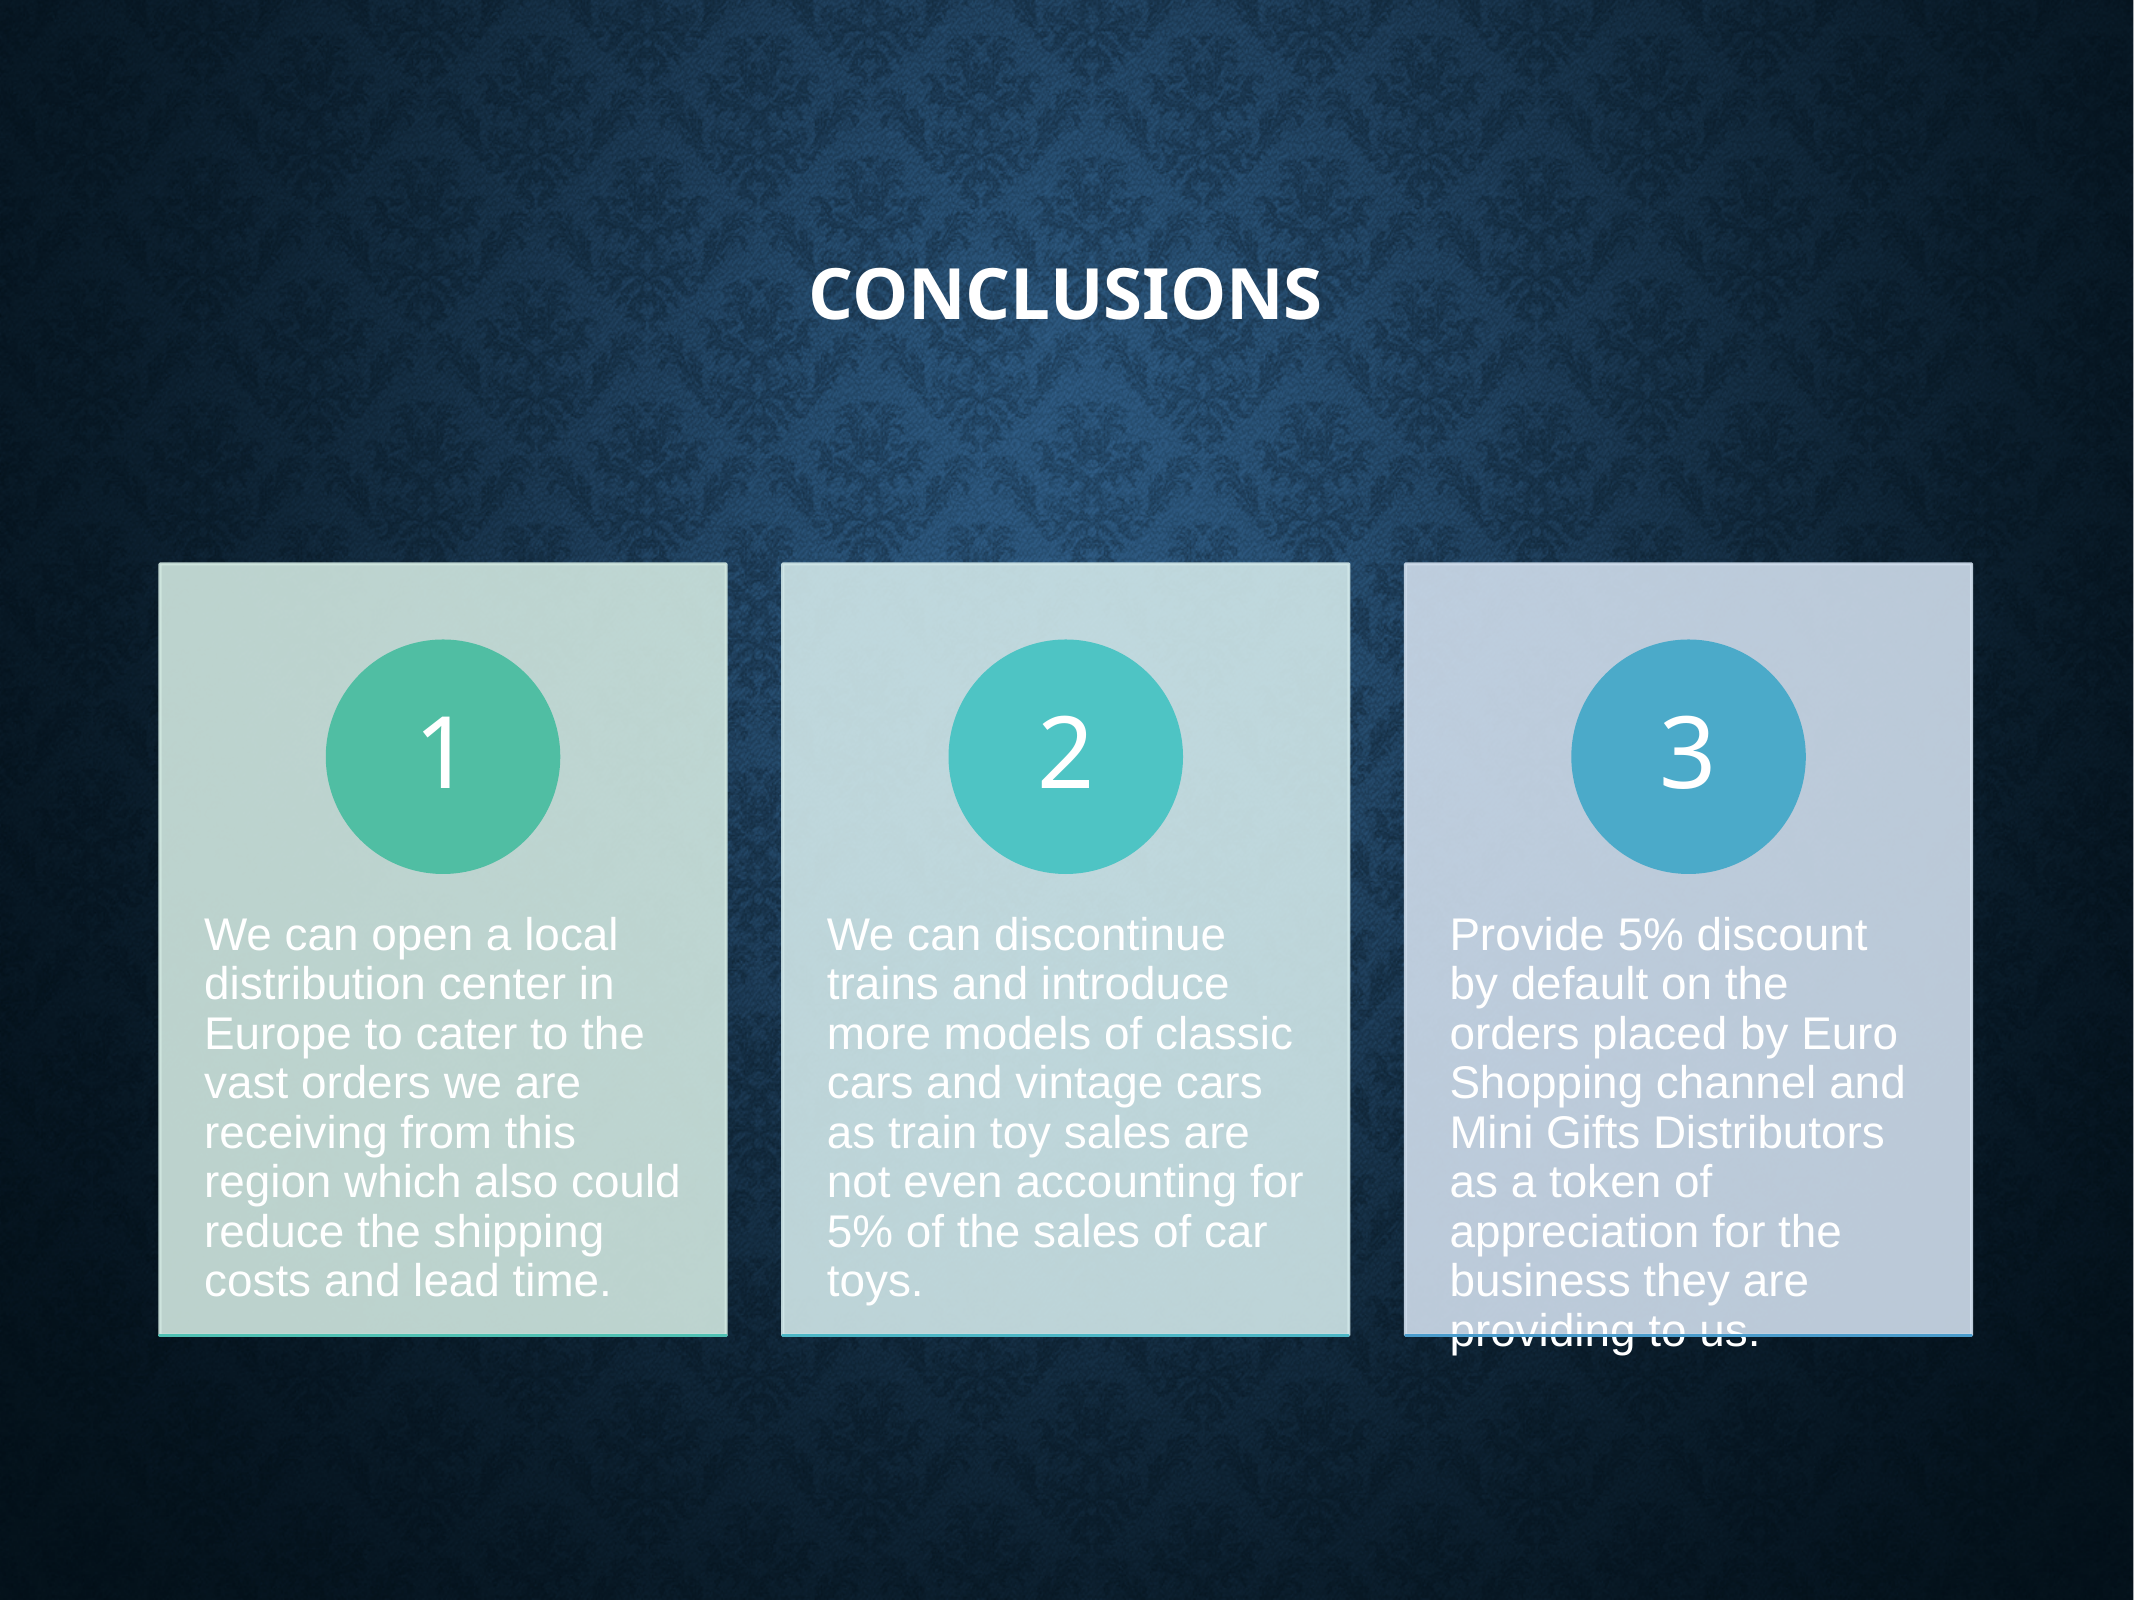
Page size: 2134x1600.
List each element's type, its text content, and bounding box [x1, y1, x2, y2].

title Conclusions [159, 142, 1972, 452]
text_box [159, 563, 1973, 1336]
